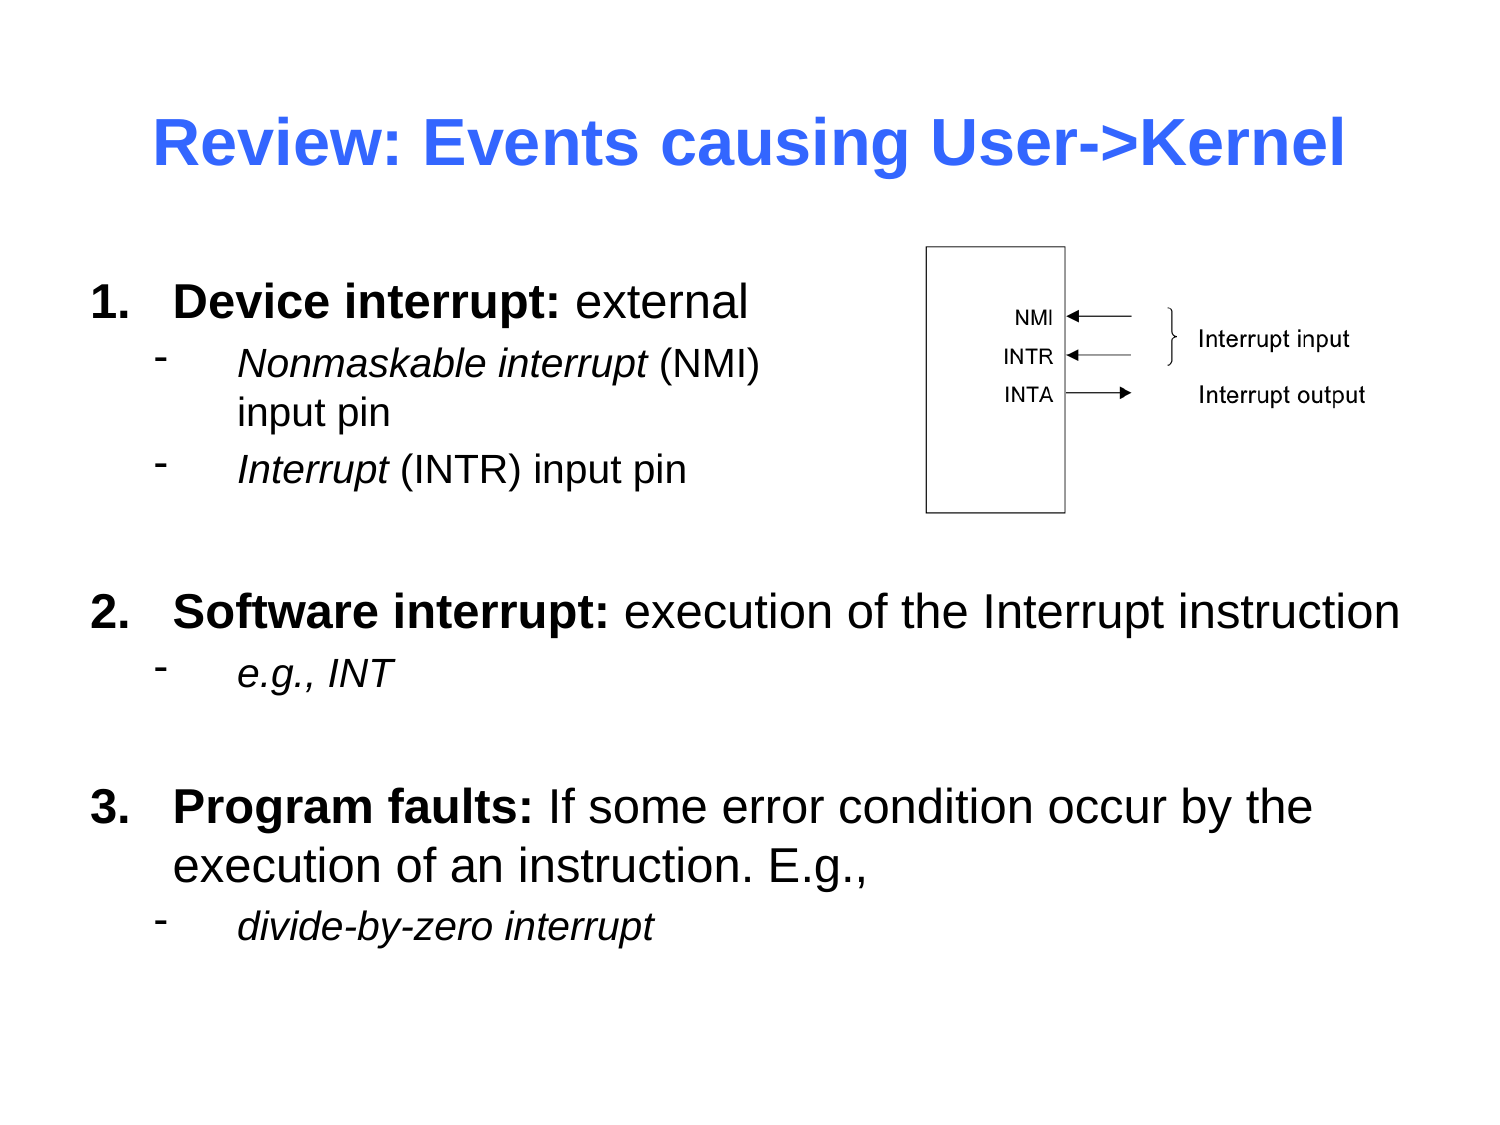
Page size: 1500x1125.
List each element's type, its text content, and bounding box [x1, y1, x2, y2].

picture [913, 232, 1380, 522]
list Device interrupt: external Nonmaskable interrupt (NMI) input pin Interrupt (INTR) input pin Software interrupt: execution of the Interrupt instruction e.g., INT Program faults: If some error condition occur by the execution of an instruction. E.g., divide-by-zero interrupt [75, 262, 1425, 1005]
title Review: Events causing User->Kernel [75, 45, 1425, 233]
